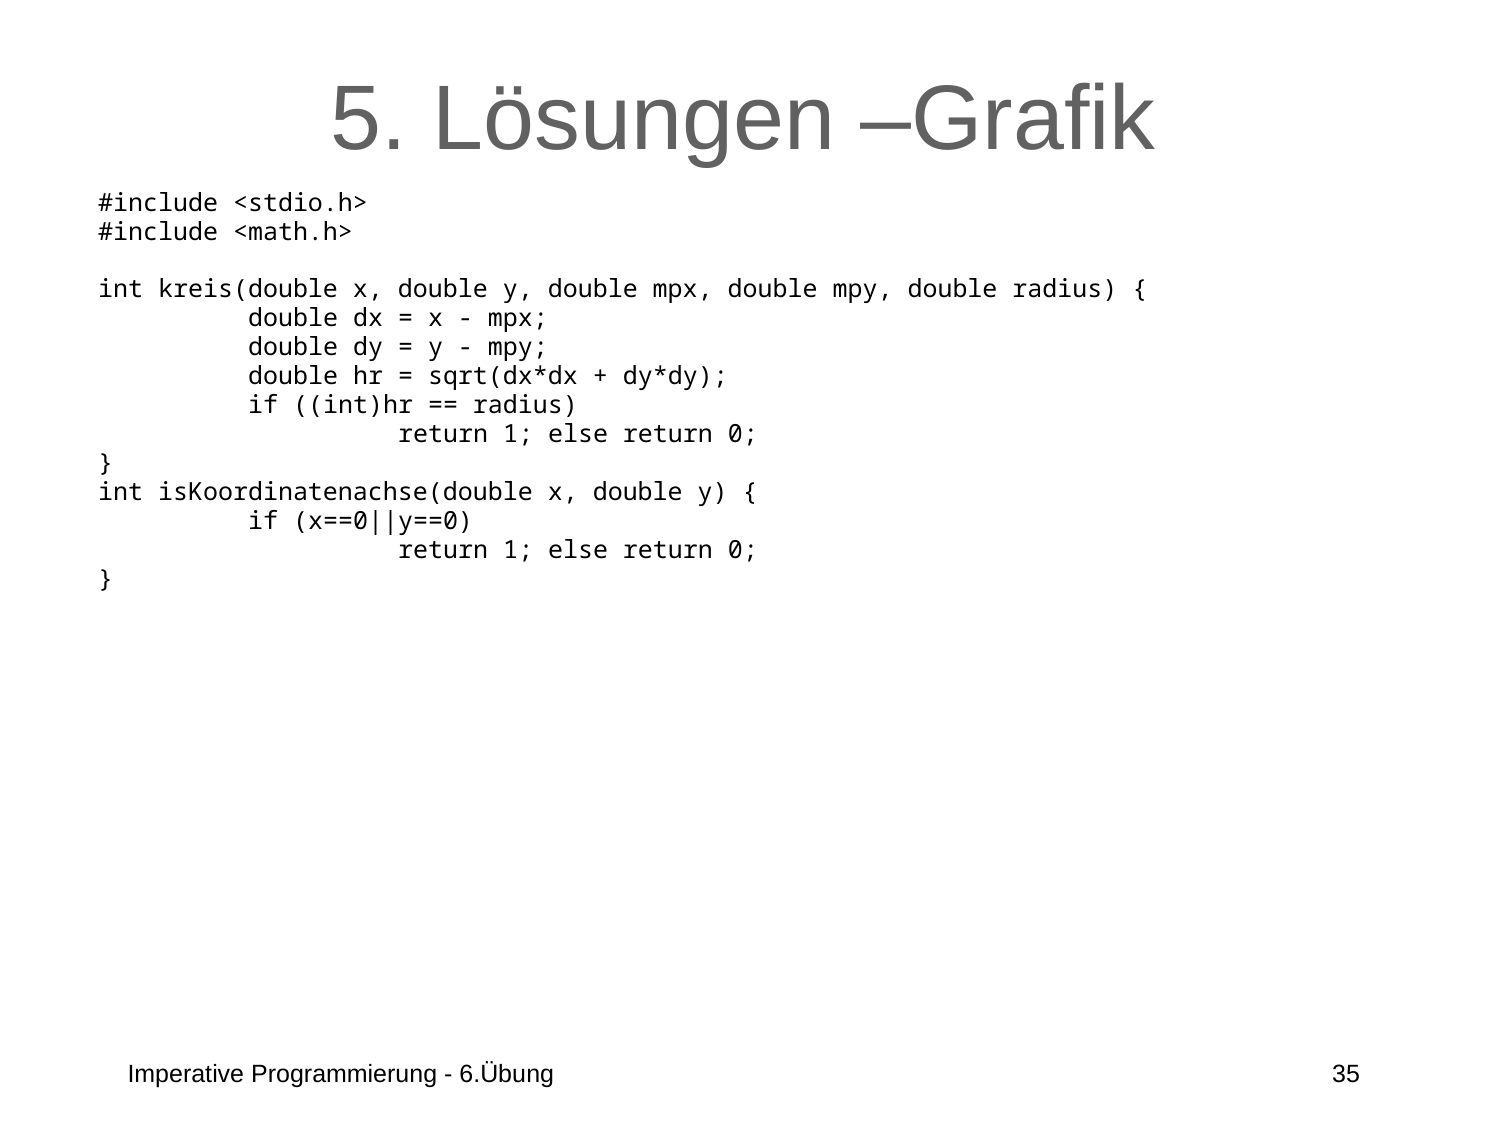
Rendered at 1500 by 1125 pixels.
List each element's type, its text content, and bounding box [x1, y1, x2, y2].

title 5. Lösungen –Grafik [99, 24, 1388, 184]
list #include <stdio.h> #include <math.h> int kreis(double x, double y, double mpx, double mpy, double radius) { double dx = x - mpx; double dy = y - mpy; double hr = sqrt(dx*dx + dy*dy); if ((int)hr == radius) return 1; else return 0; } int isKoordinatenachse(double x, double y) { if (x==0||y==0) return 1; else return 0; } [17, 184, 1495, 973]
slide_number 35 [1259, 1049, 1376, 1101]
footer Imperative Programmierung - 6.Übung [111, 1049, 1259, 1101]
